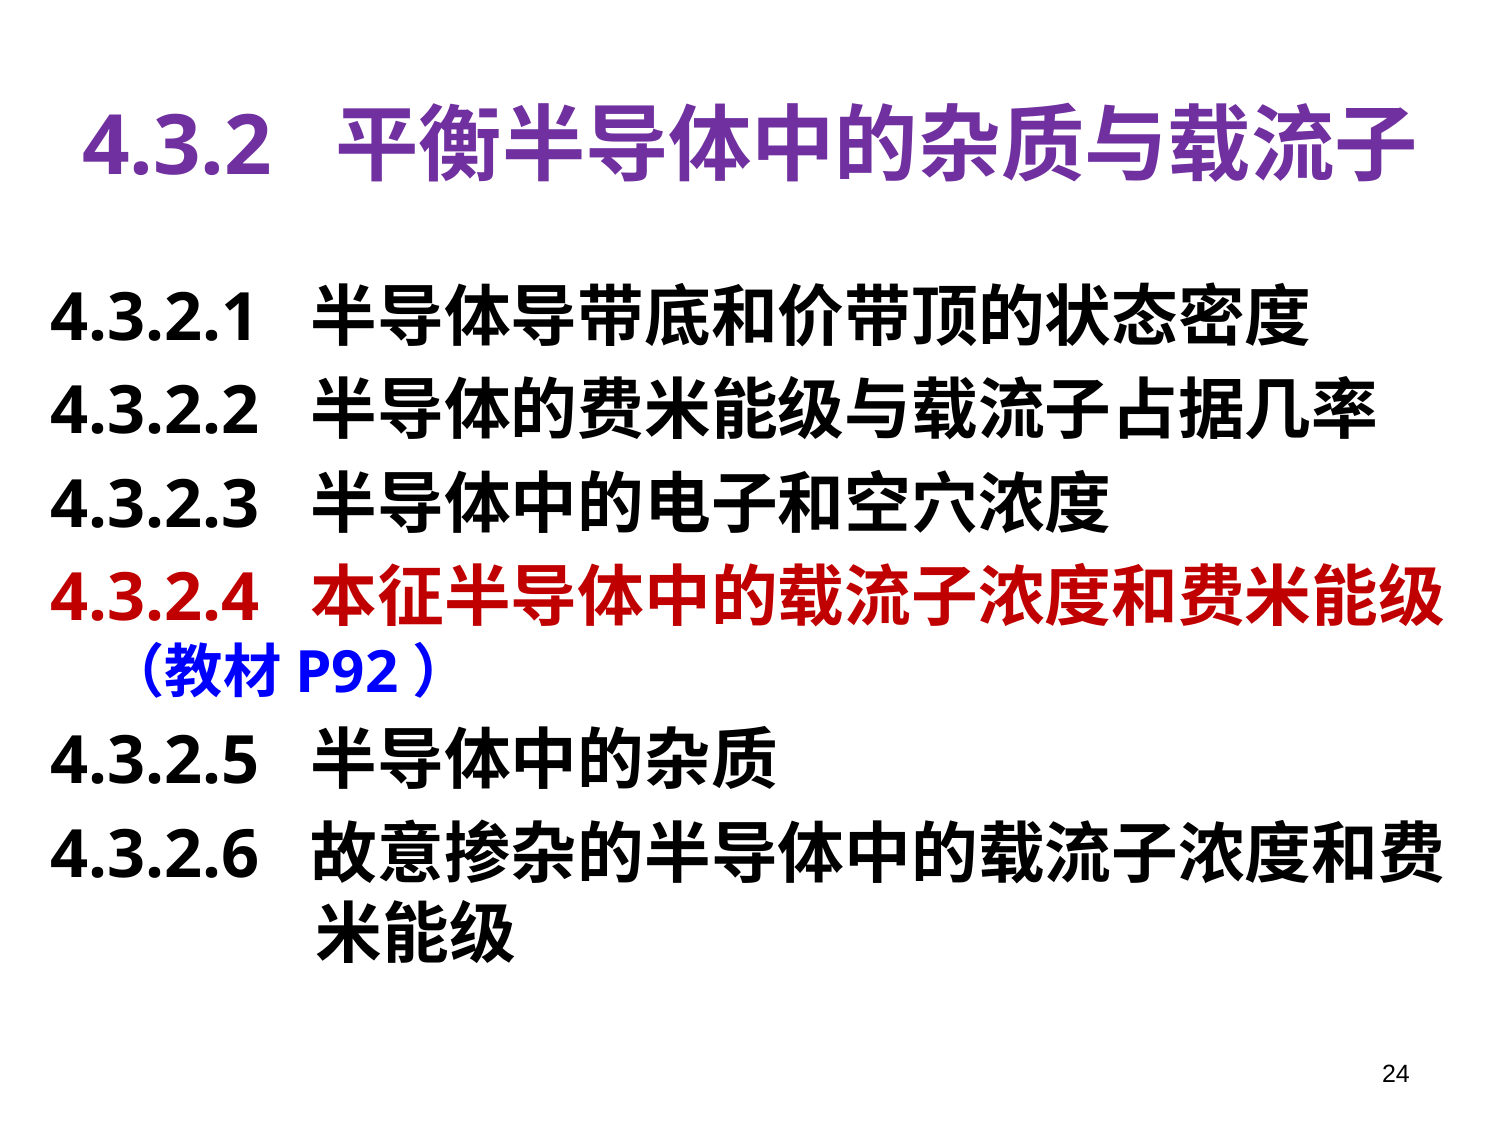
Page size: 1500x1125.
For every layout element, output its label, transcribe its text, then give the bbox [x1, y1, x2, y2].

slide_number 24 [1074, 1042, 1425, 1103]
title 4.3.2 平衡半导体中的杂质与载流子 [52, 47, 1448, 236]
list 4.3.2.1 半导体导带底和价带顶的状态密度 4.3.2.2 半导体的费米能级与载流子占据几率 4.3.2.3 半导体中的电子和空穴浓度 4.3.2.4 本征半导体中的载流子浓度和费米能级（教材P92） 4.3.2.5 半导体中的杂质 4.3.2.6 故意掺杂的半导体中的载流子浓度和费米能级 [35, 266, 1465, 1009]
